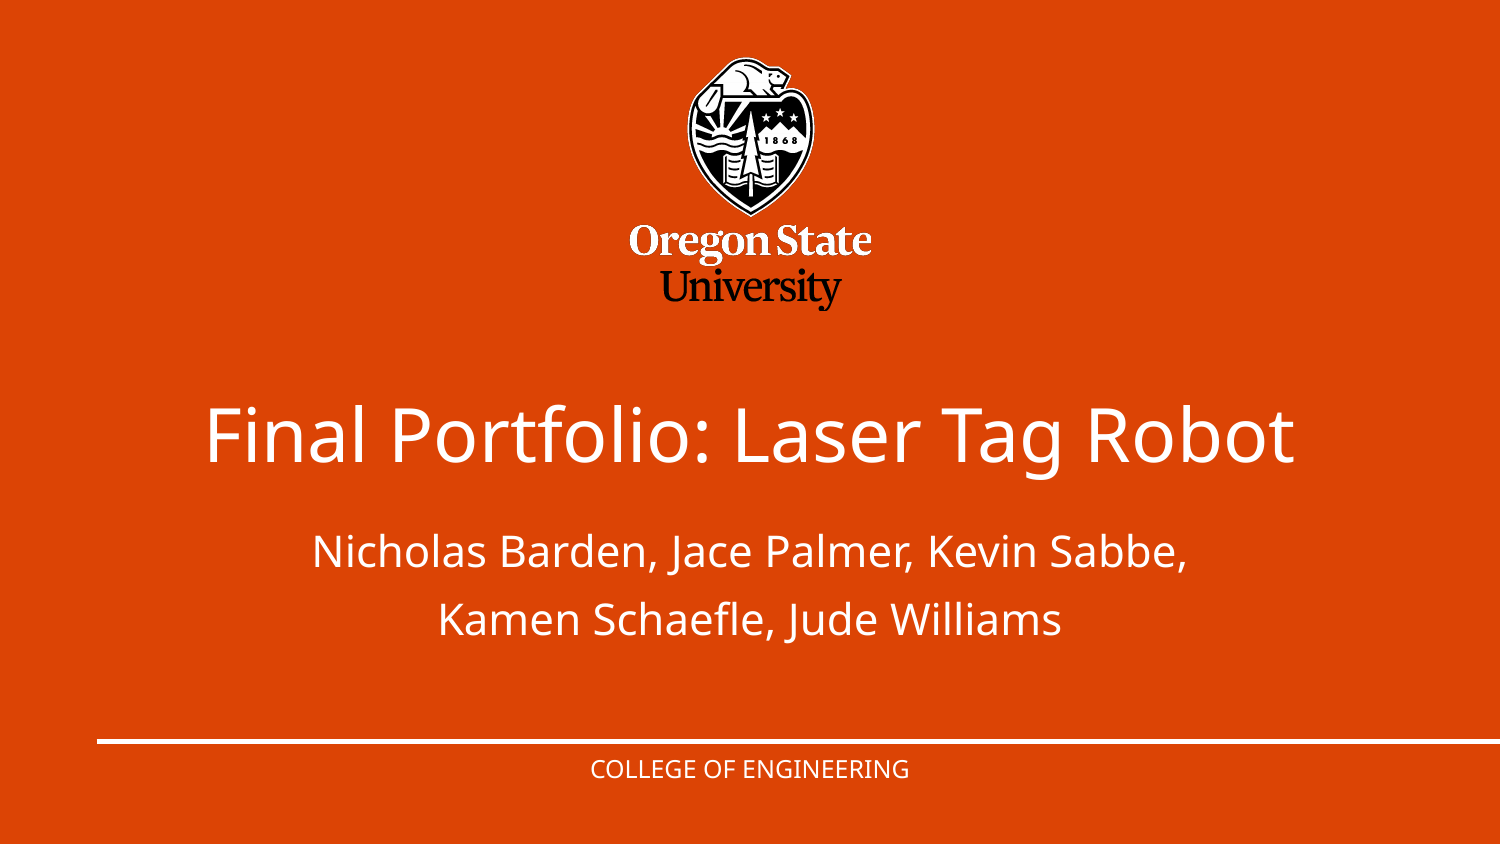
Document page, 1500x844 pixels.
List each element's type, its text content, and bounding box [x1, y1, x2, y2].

subtitle Nicholas Barden, Jace Palmer, Kevin Sabbe, Kamen Schaefle, Jude Williams [225, 501, 1275, 666]
title Final Portfolio: Laser Tag Robot [112, 366, 1388, 500]
picture [629, 57, 871, 311]
